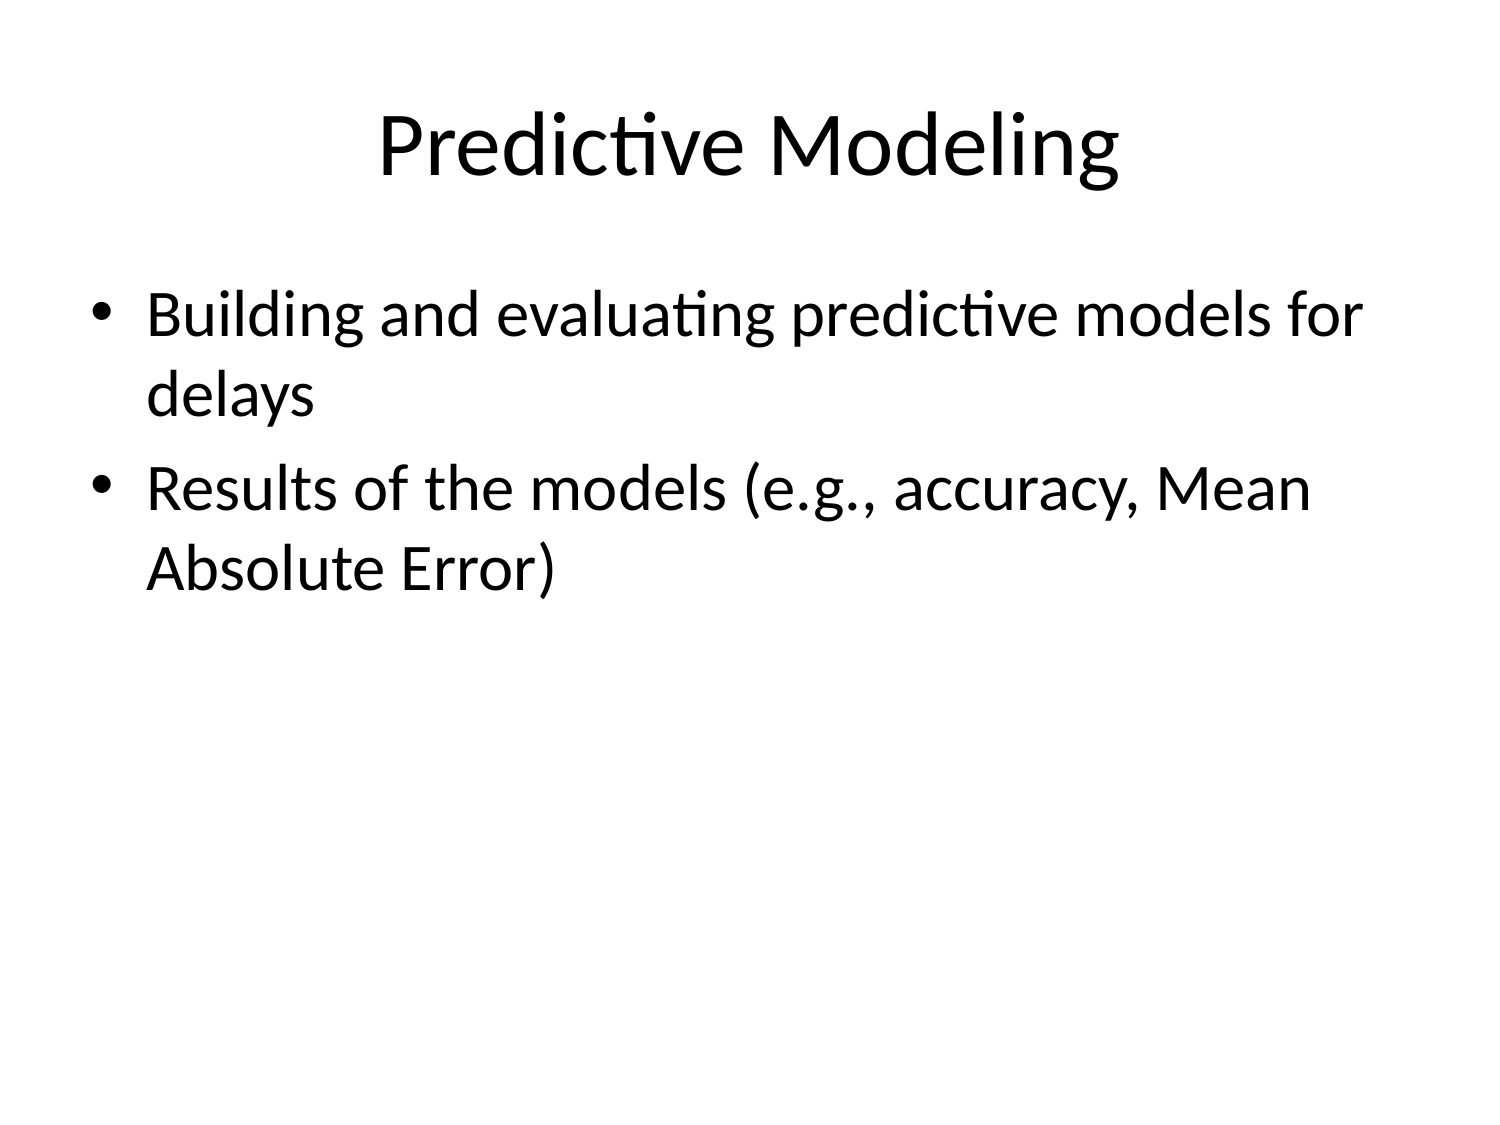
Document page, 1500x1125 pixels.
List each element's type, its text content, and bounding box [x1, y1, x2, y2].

list Building and evaluating predictive models for delays Results of the models (e.g., accuracy, Mean Absolute Error) [75, 262, 1425, 1005]
title Predictive Modeling [75, 45, 1425, 233]
